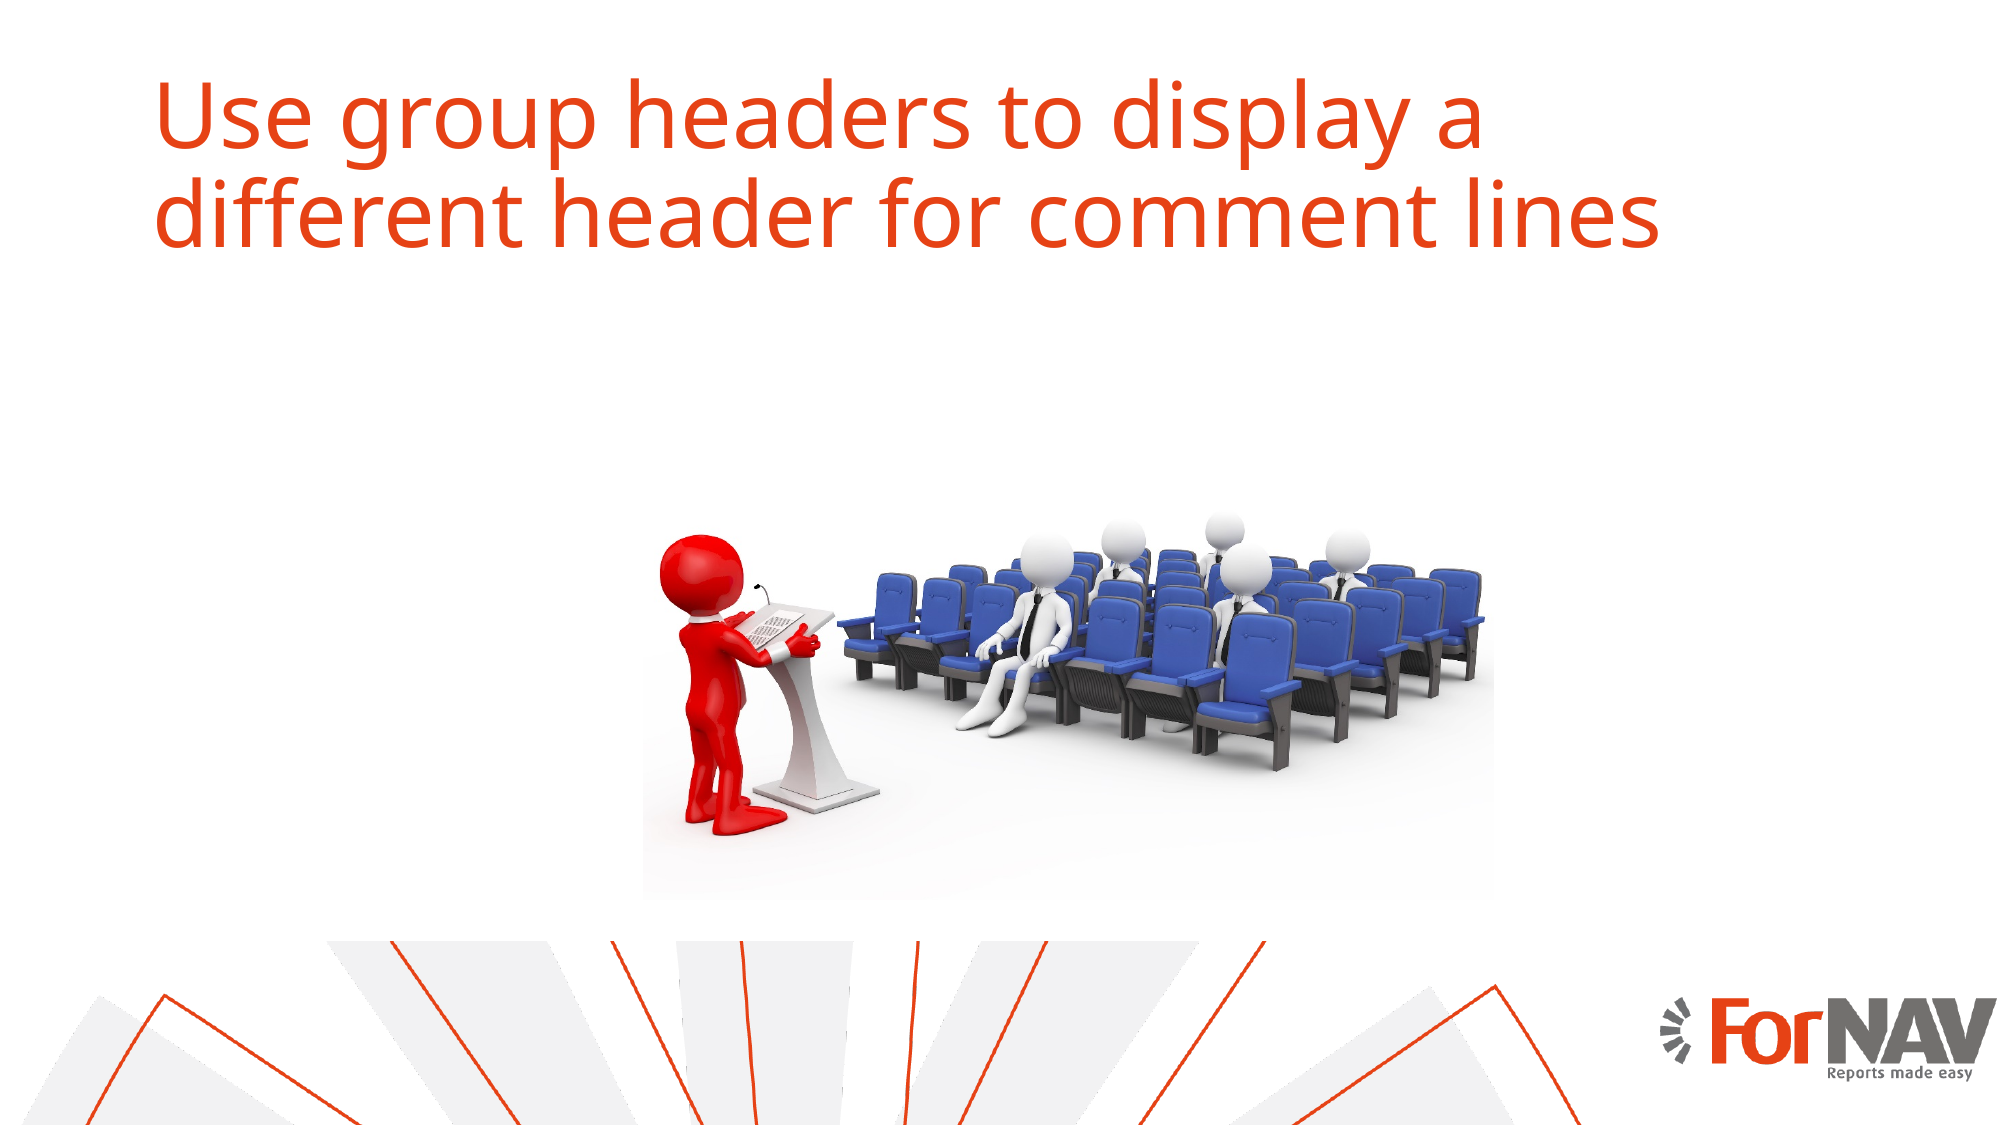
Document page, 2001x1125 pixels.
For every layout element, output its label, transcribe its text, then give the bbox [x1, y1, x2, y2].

title Use group headers to display a different header for comment lines [137, 59, 1863, 278]
picture [0, 941, 2001, 1125]
picture [643, 427, 1494, 900]
